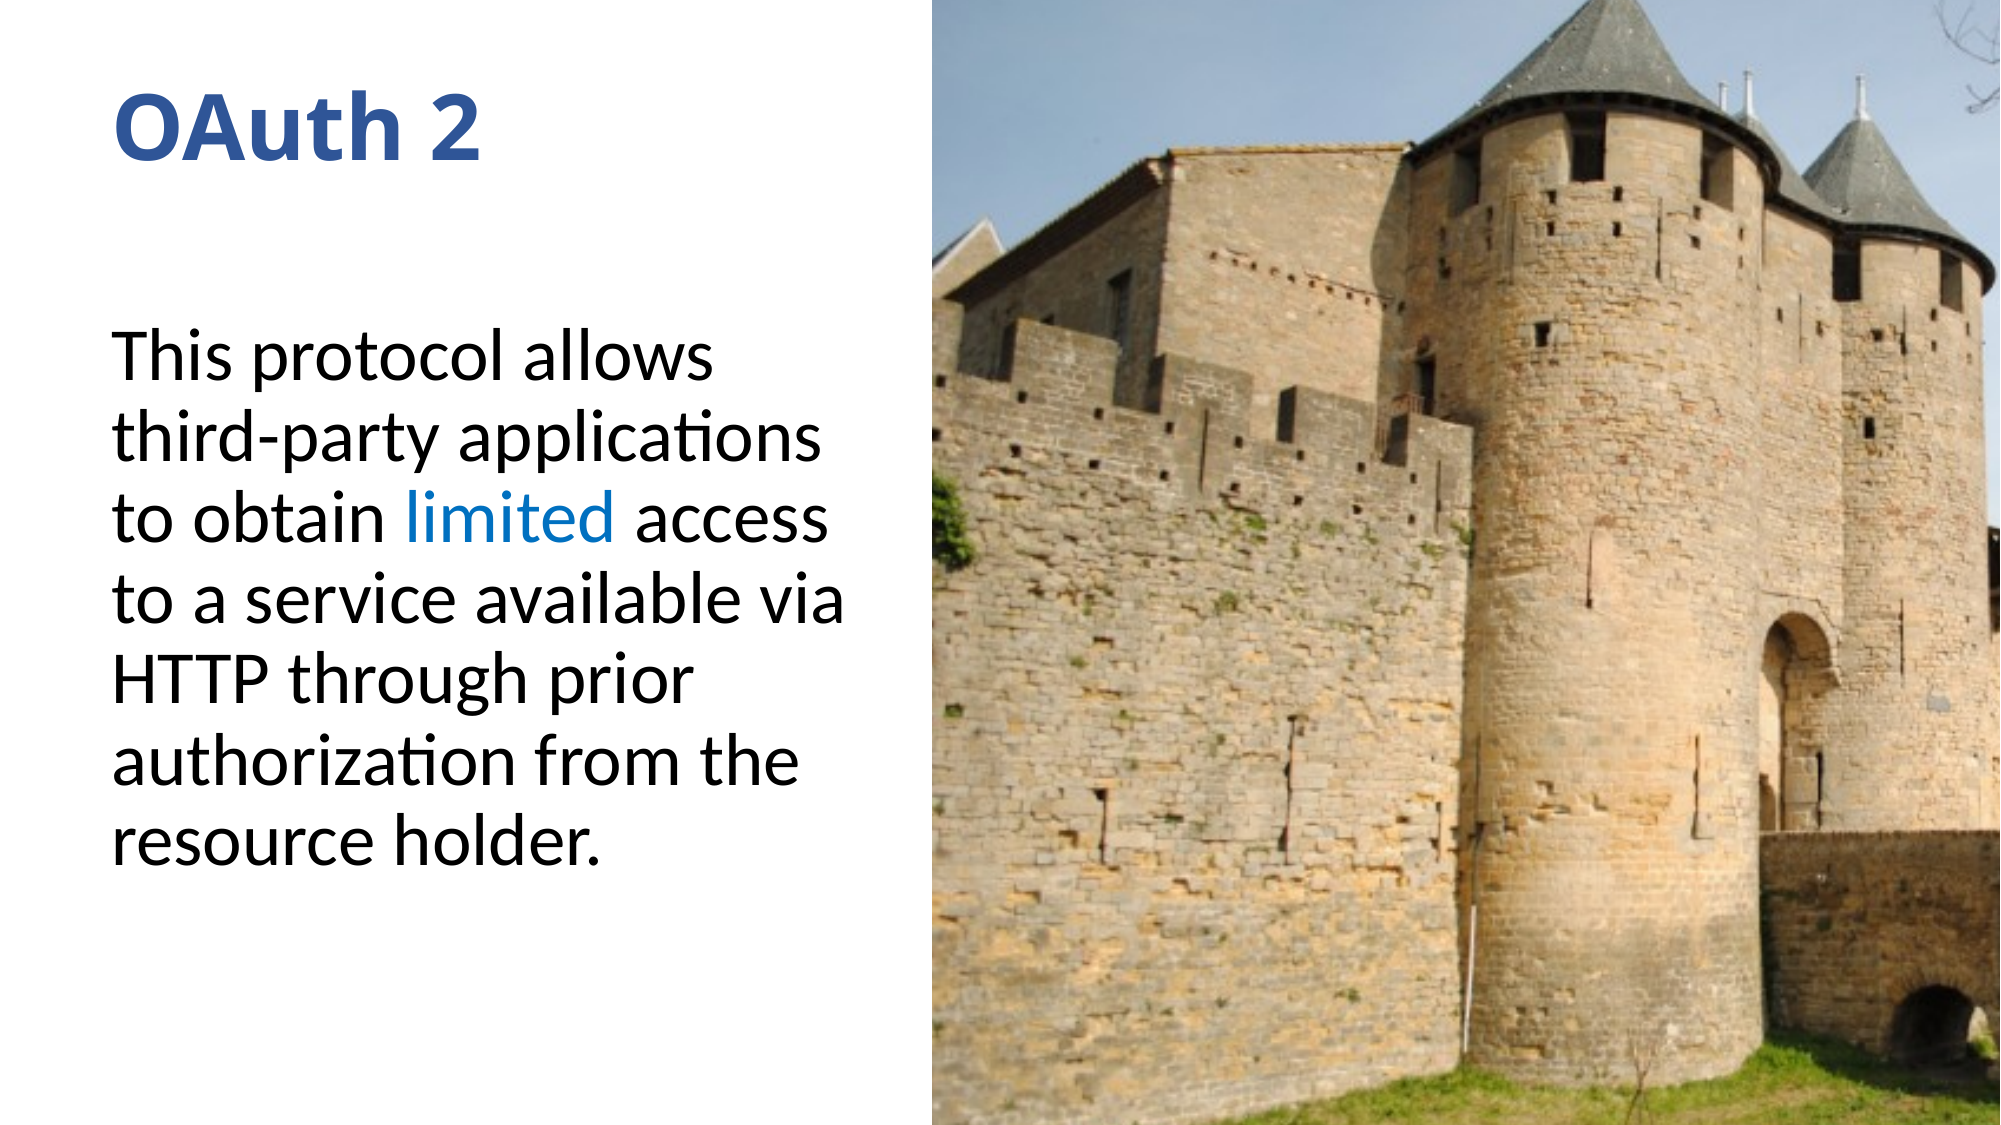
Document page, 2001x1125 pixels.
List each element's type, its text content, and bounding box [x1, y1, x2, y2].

picture [932, 0, 2000, 1125]
title OAuth 2 [96, 22, 880, 240]
list This protocol allows third-party applications to obtain limited access to a service available via HTTP through prior authorization from the resource holder. [96, 307, 880, 1103]
